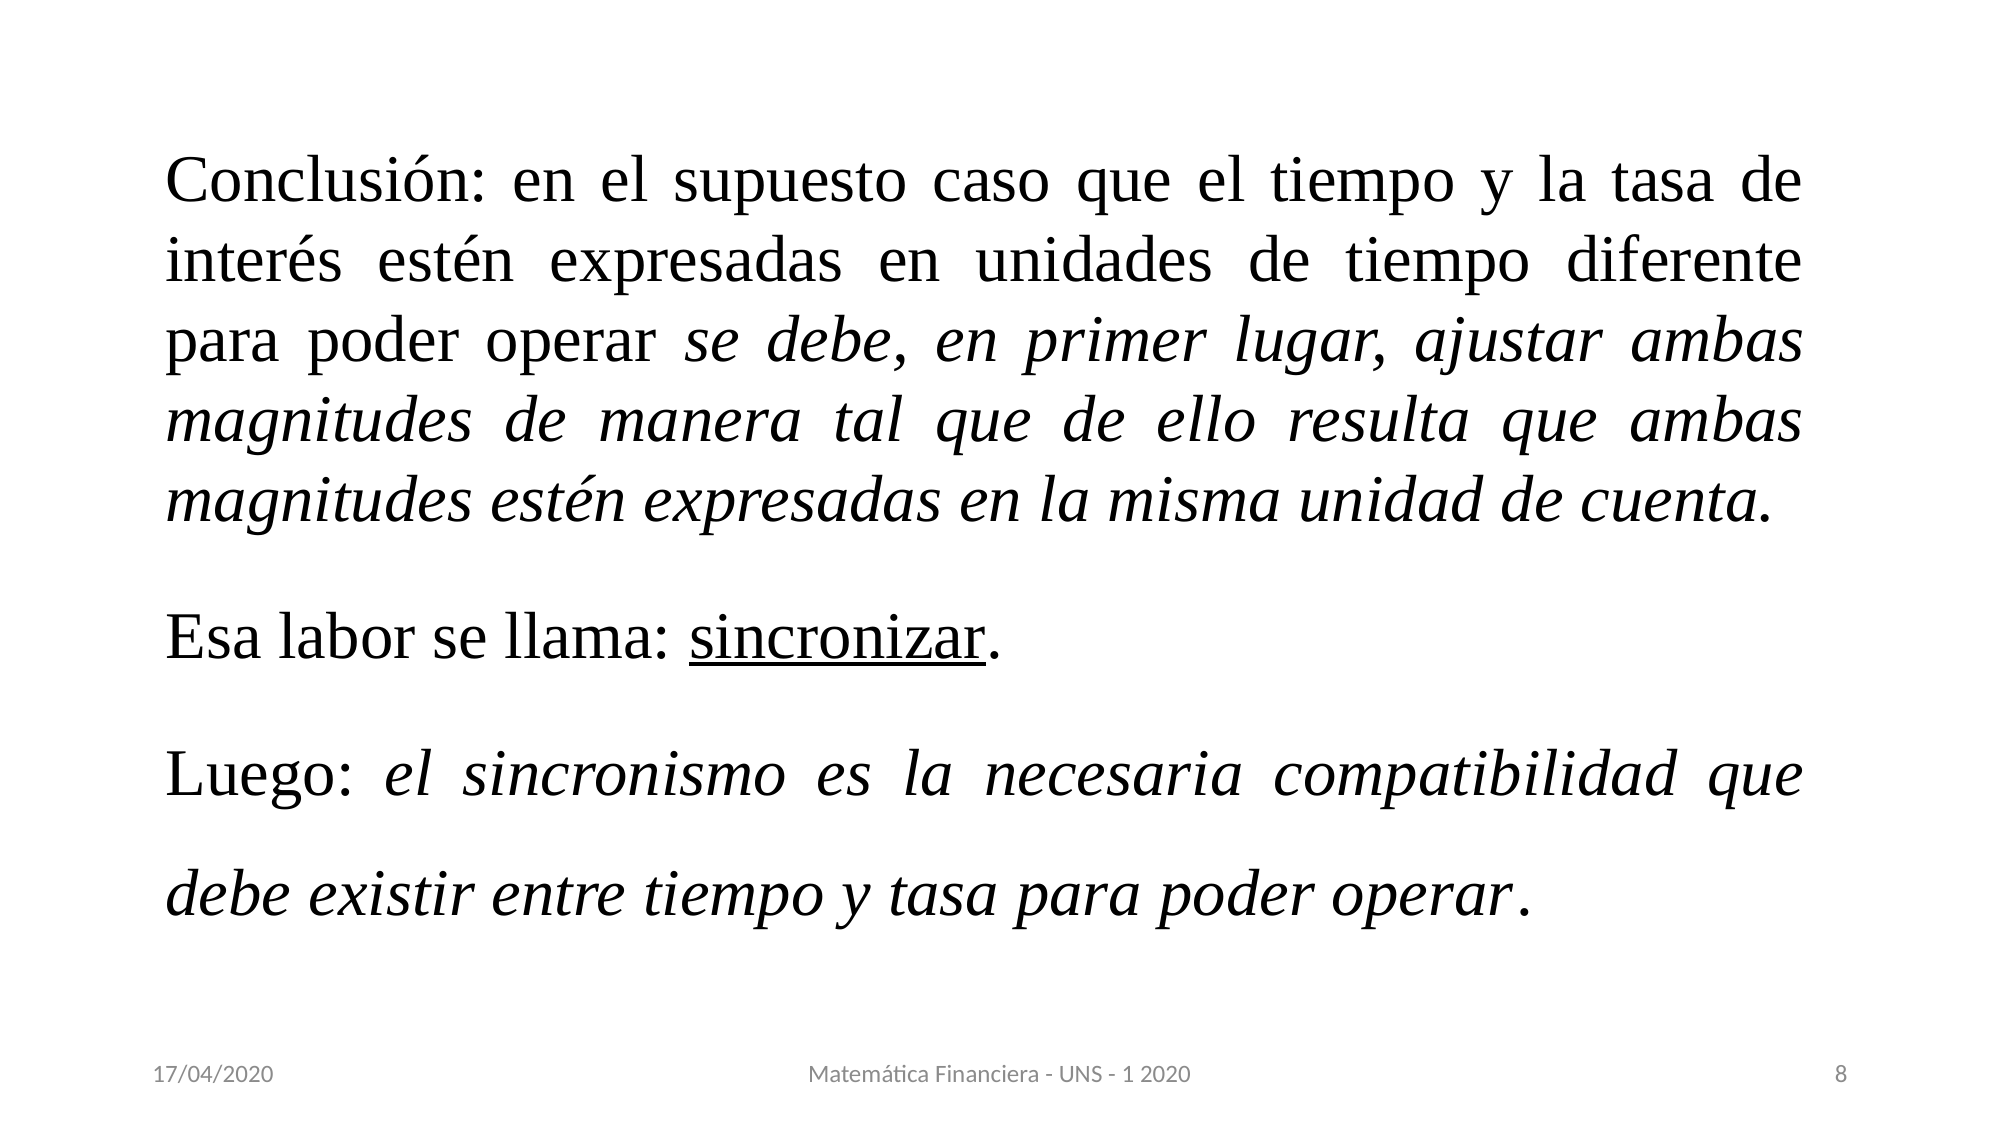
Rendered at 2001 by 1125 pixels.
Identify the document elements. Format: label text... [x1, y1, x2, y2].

text_box Conclusión: en el supuesto caso que el tiempo y la tasa de interés estén expresadas en unidades de tiempo diferente para poder operar se debe, en primer lugar, ajustar ambas magnitudes de manera tal que de ello resulta que ambas magnitudes estén expresadas en la misma unidad de cuenta. Esa labor se llama: sincronizar. Luego: el sincronismo es la necesaria compatibilidad que debe existir entre tiempo y tasa para poder operar. [150, 127, 1822, 936]
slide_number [137, 1042, 588, 1103]
slide_number 8 [1412, 1042, 1863, 1103]
footer Matemática Financiera - UNS - 1 2020 [662, 1042, 1338, 1103]
